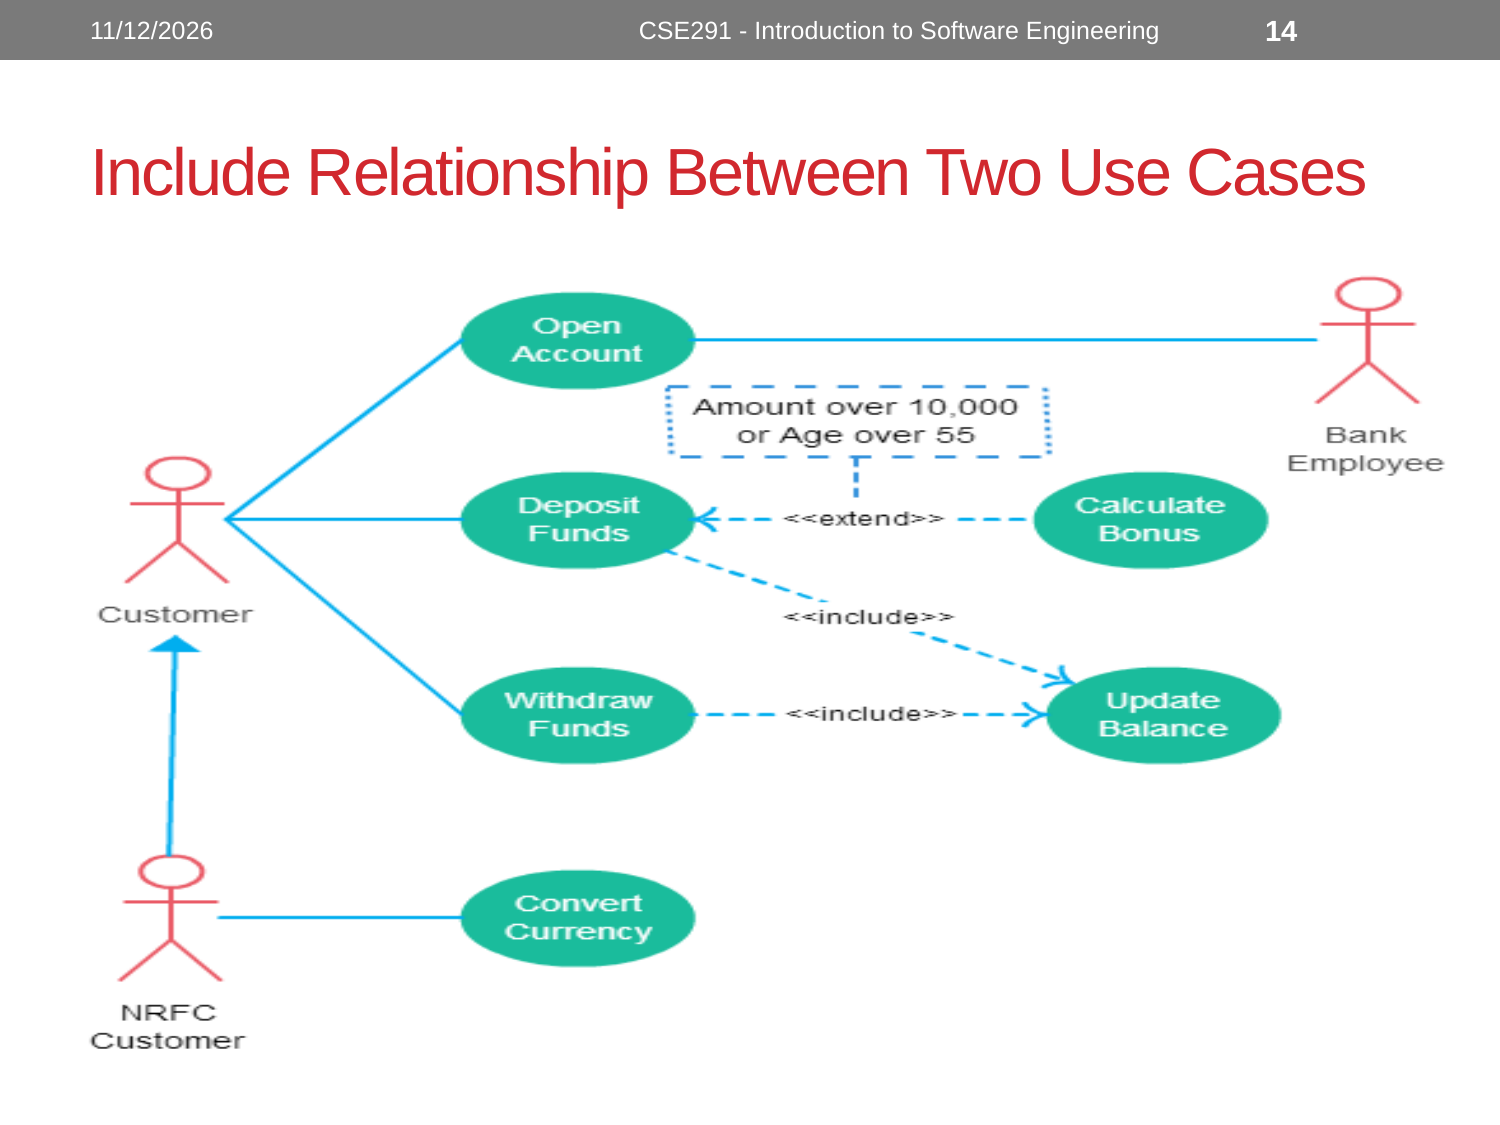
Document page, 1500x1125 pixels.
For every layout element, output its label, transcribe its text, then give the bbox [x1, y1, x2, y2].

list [74, 262, 1463, 1063]
footer CSE291 - Introduction to Software Engineering [562, 3, 1238, 57]
title Include Relationship Between Two Use Cases [75, 87, 1425, 250]
slide_number 14 [1250, 3, 1425, 57]
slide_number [75, 3, 550, 57]
